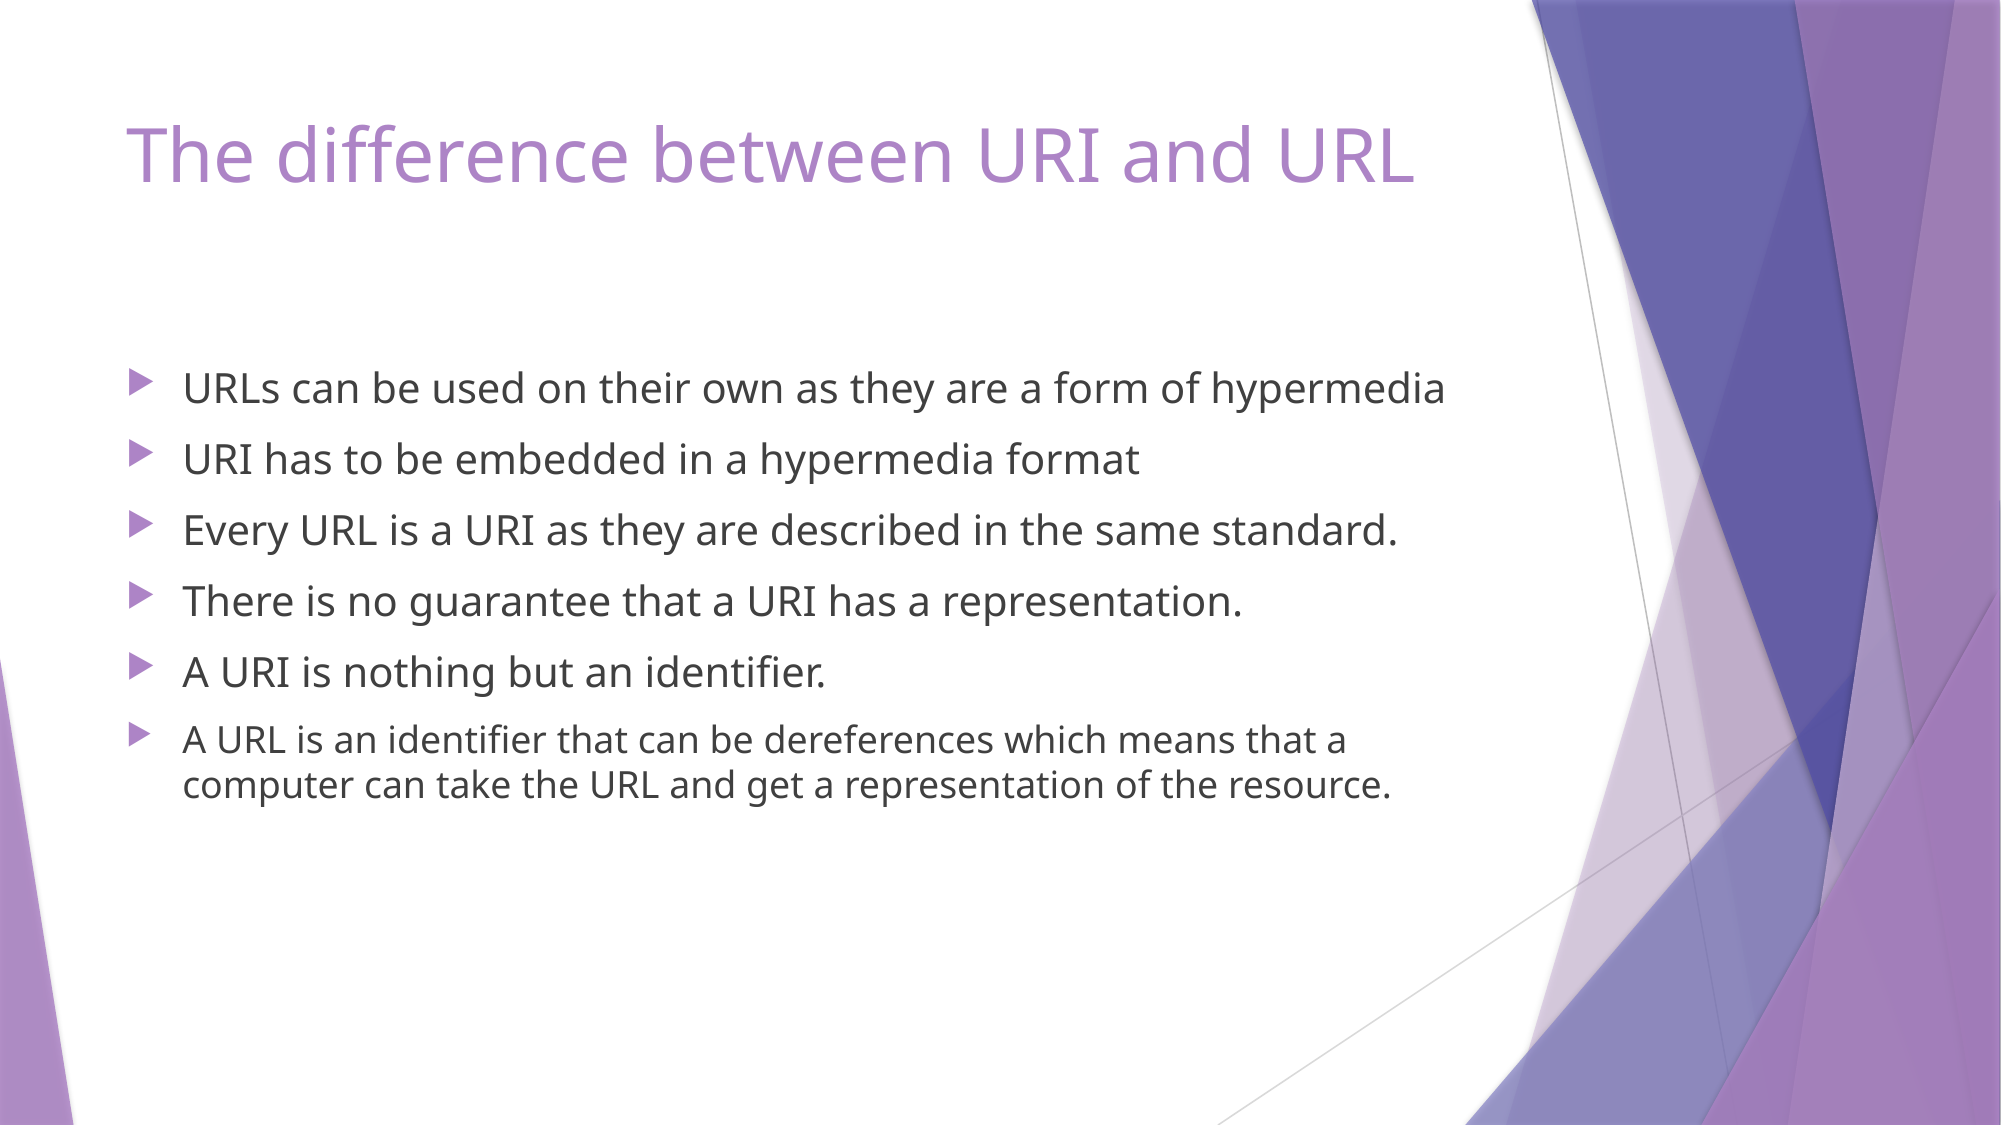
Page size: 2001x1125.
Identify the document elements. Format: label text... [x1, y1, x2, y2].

title The difference between URI and URL [111, 99, 1522, 317]
list URLs can be used on their own as they are a form of hypermedia URI has to be embedded in a hypermedia format Every URL is a URI as they are described in the same standard. There is no guarantee that a URI has a representation. A URI is nothing but an identifier. A URL is an identifier that can be dereferences which means that a computer can take the URL and get a representation of the resource. [111, 354, 1522, 992]
